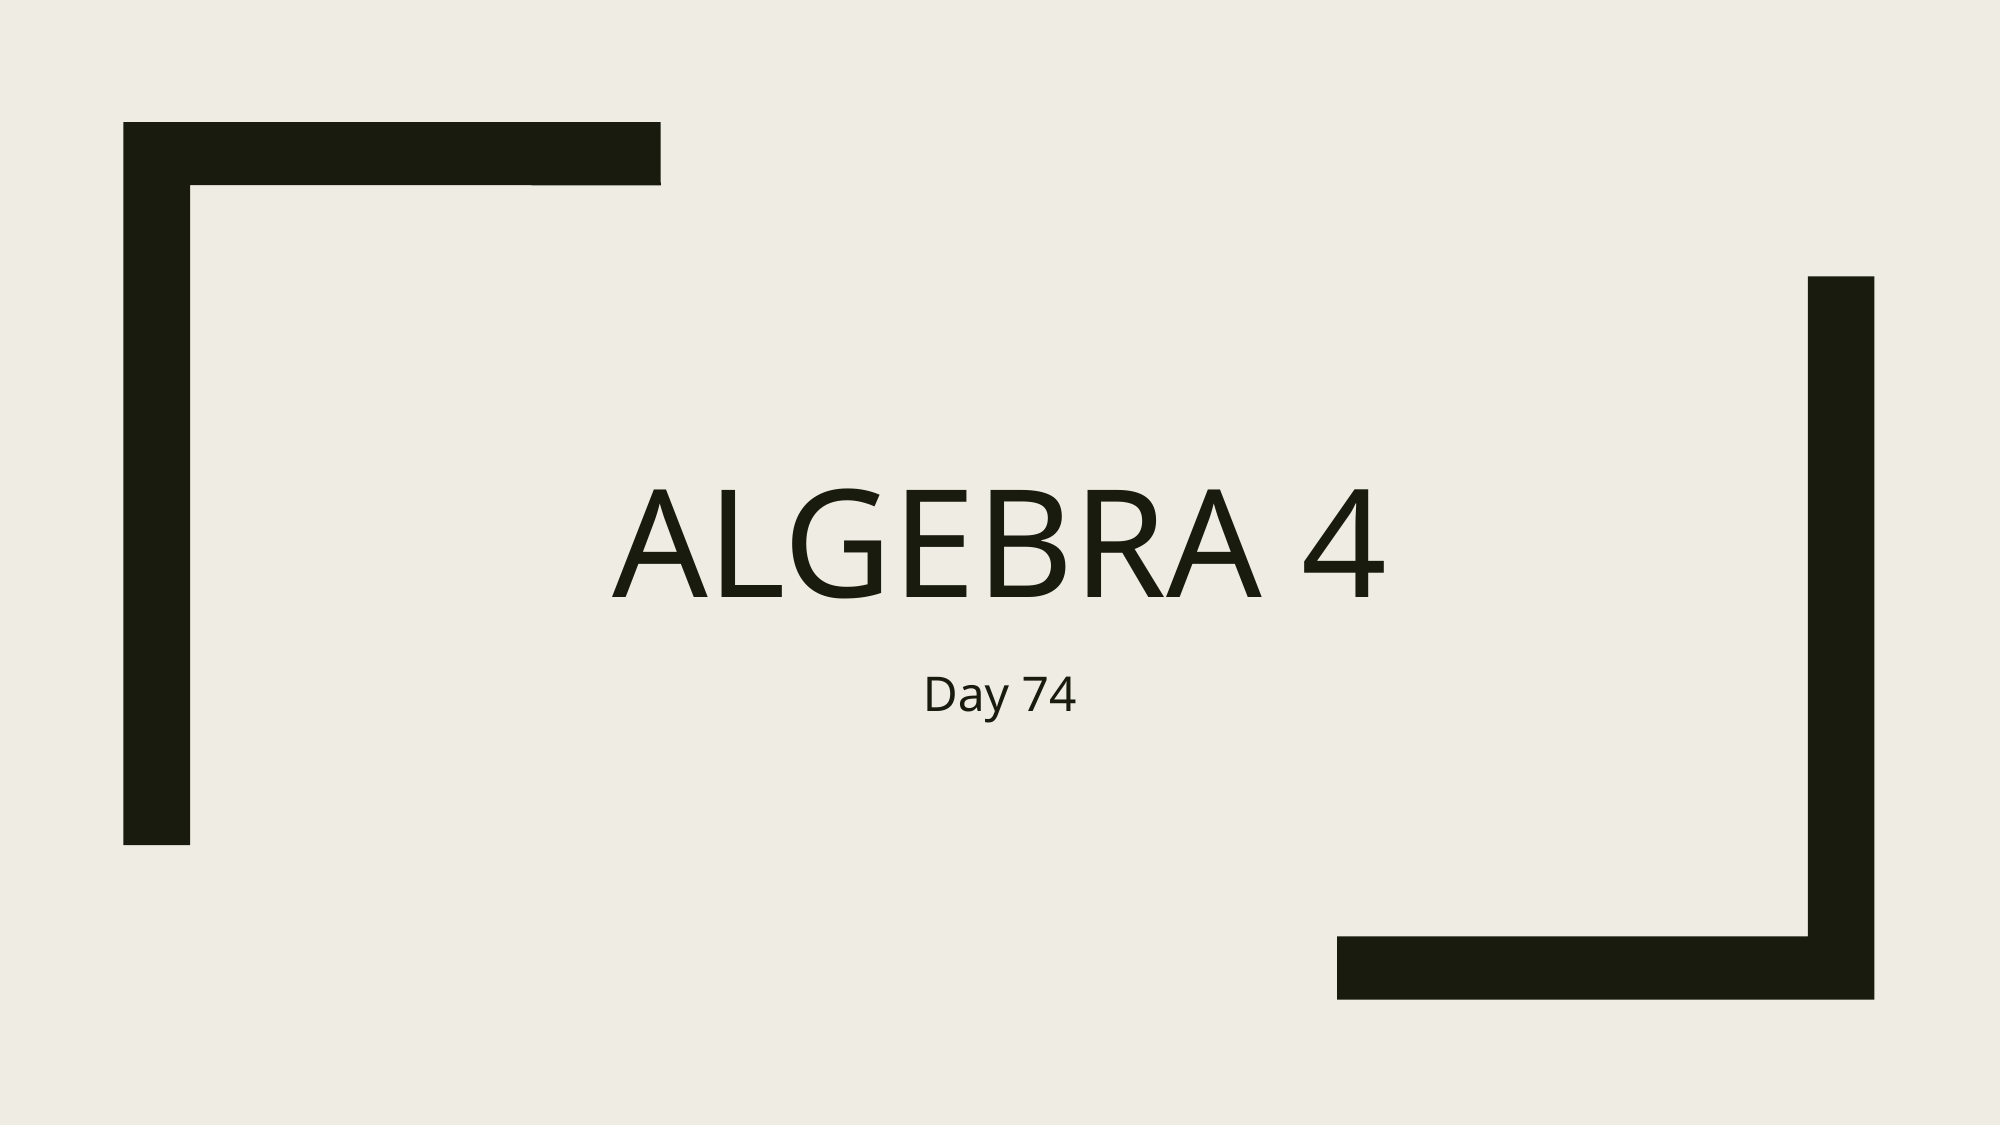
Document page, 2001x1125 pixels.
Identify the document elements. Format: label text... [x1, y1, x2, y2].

subtitle Day 74 [439, 649, 1561, 828]
title Algebra 4 [314, 293, 1686, 638]
